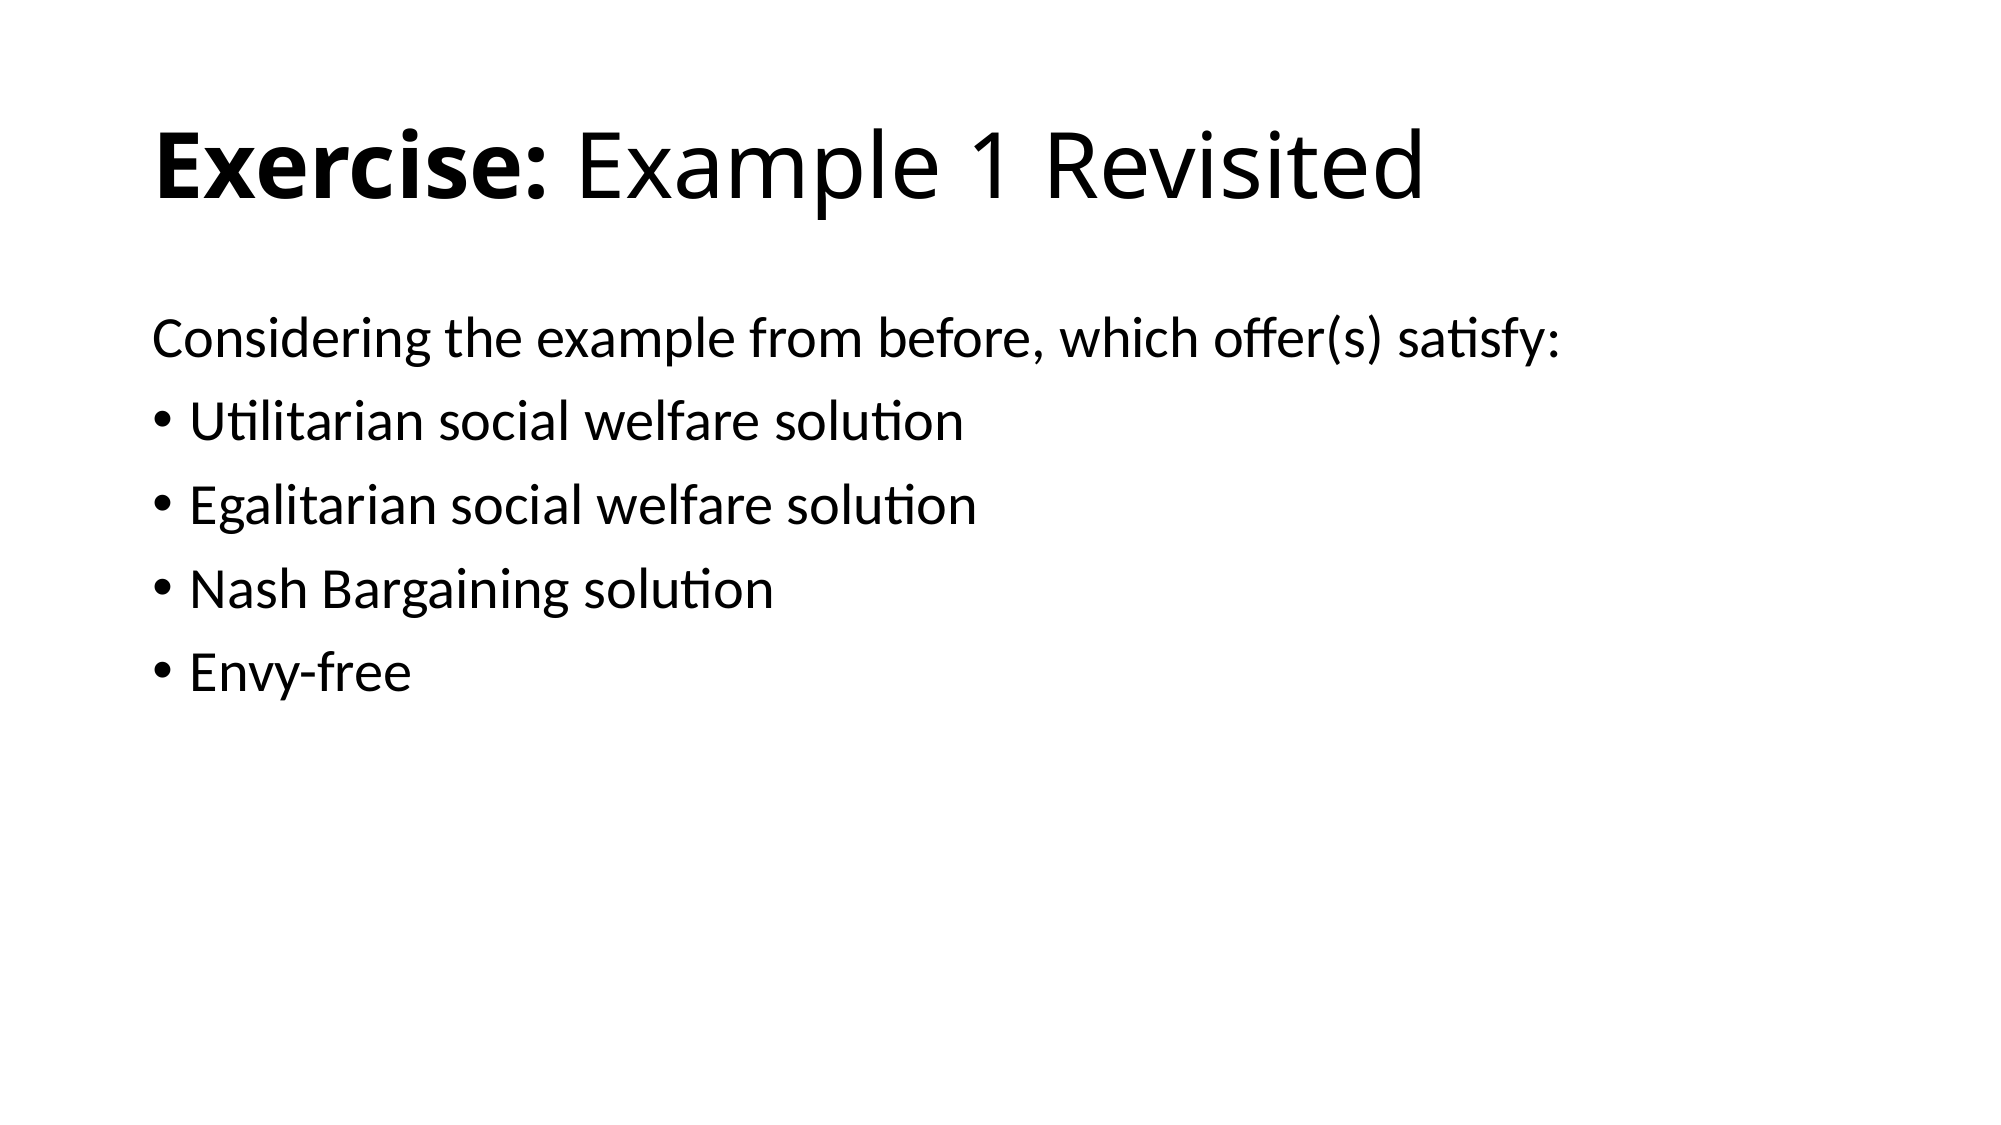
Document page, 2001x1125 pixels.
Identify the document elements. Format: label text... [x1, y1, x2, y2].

title Exercise: Example 1 Revisited [137, 59, 1863, 278]
list Considering the example from before, which offer(s) satisfy: Utilitarian social welfare solution Egalitarian social welfare solution Nash Bargaining solution Envy-free [137, 299, 1863, 1014]
